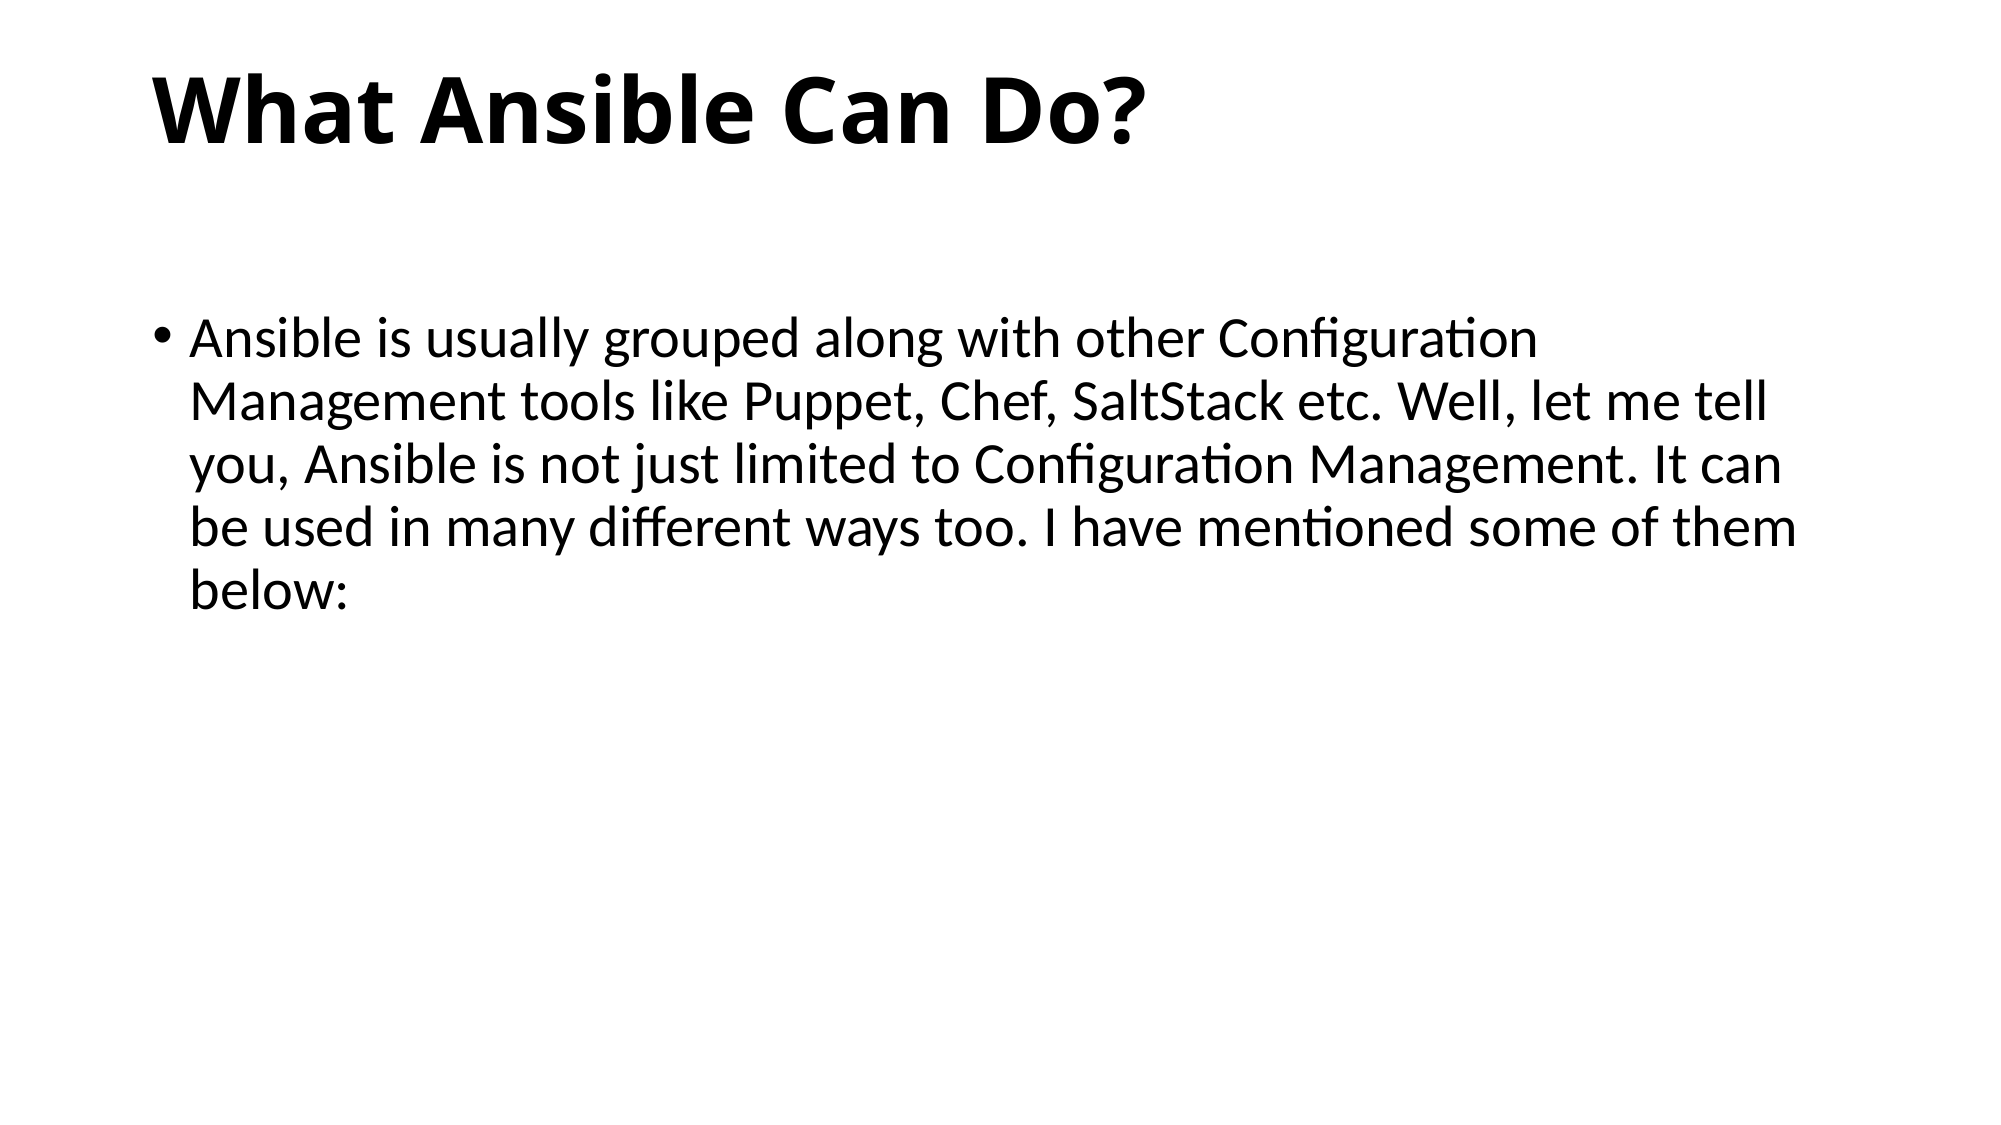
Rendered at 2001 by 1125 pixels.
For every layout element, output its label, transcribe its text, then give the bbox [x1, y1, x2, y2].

title What Ansible Can Do? [137, 59, 1863, 278]
list Ansible is usually grouped along with other Configuration Management tools like Puppet, Chef, SaltStack etc. Well, let me tell you, Ansible is not just limited to Configuration Management. It can be used in many different ways too. I have mentioned some of them below: [137, 299, 1863, 1014]
